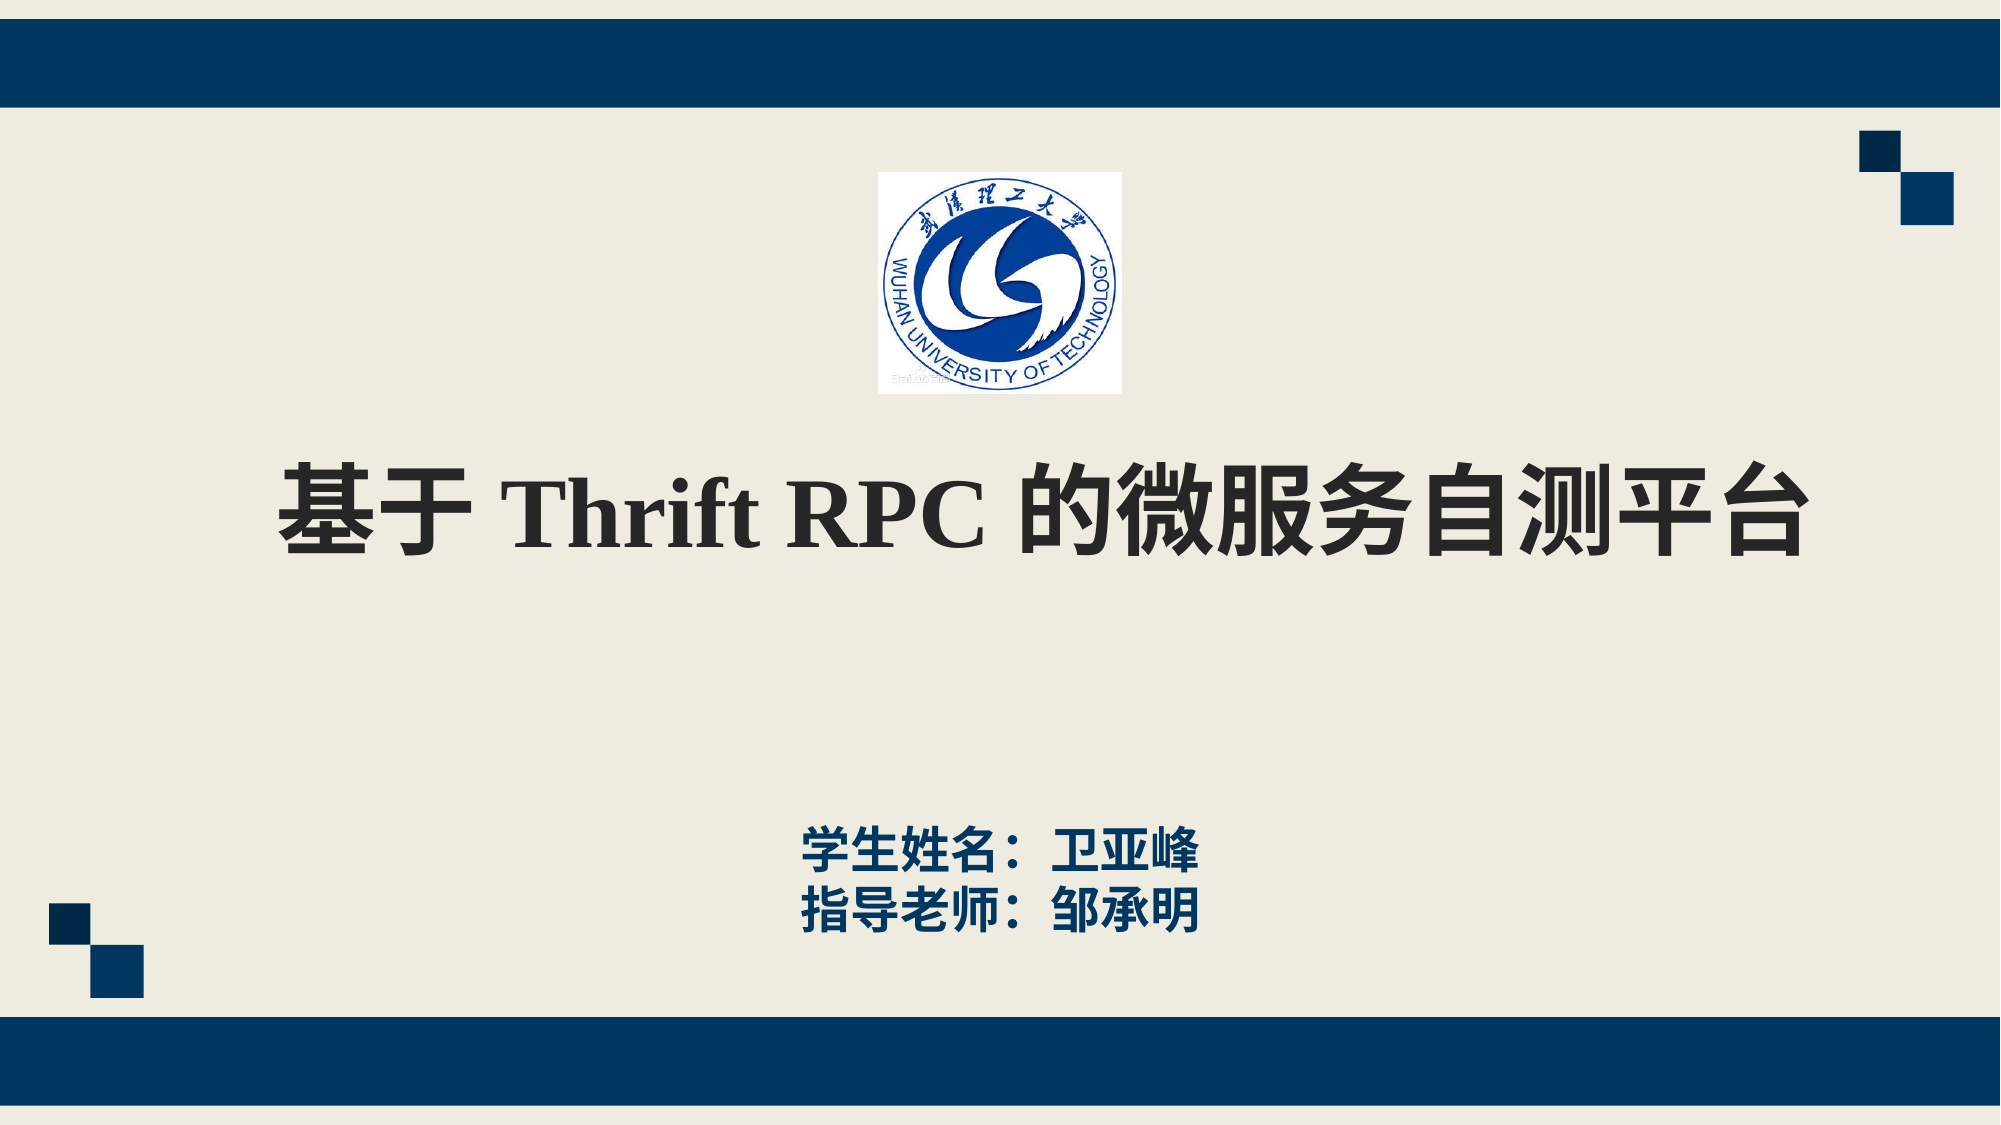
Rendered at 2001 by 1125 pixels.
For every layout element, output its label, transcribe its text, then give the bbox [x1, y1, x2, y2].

text_box [1899, 170, 1956, 227]
text_box [1857, 129, 1903, 174]
text_box [88, 943, 146, 1000]
picture [878, 171, 1122, 395]
text_box [0, 17, 2000, 110]
text_box [47, 901, 92, 947]
text_box 基于Thrift RPC的微服务自测平台 [72, 439, 1928, 575]
text_box [0, 1015, 2000, 1108]
text_box 学生姓名：卫亚峰 指导老师：邹承明 [431, 811, 1569, 946]
